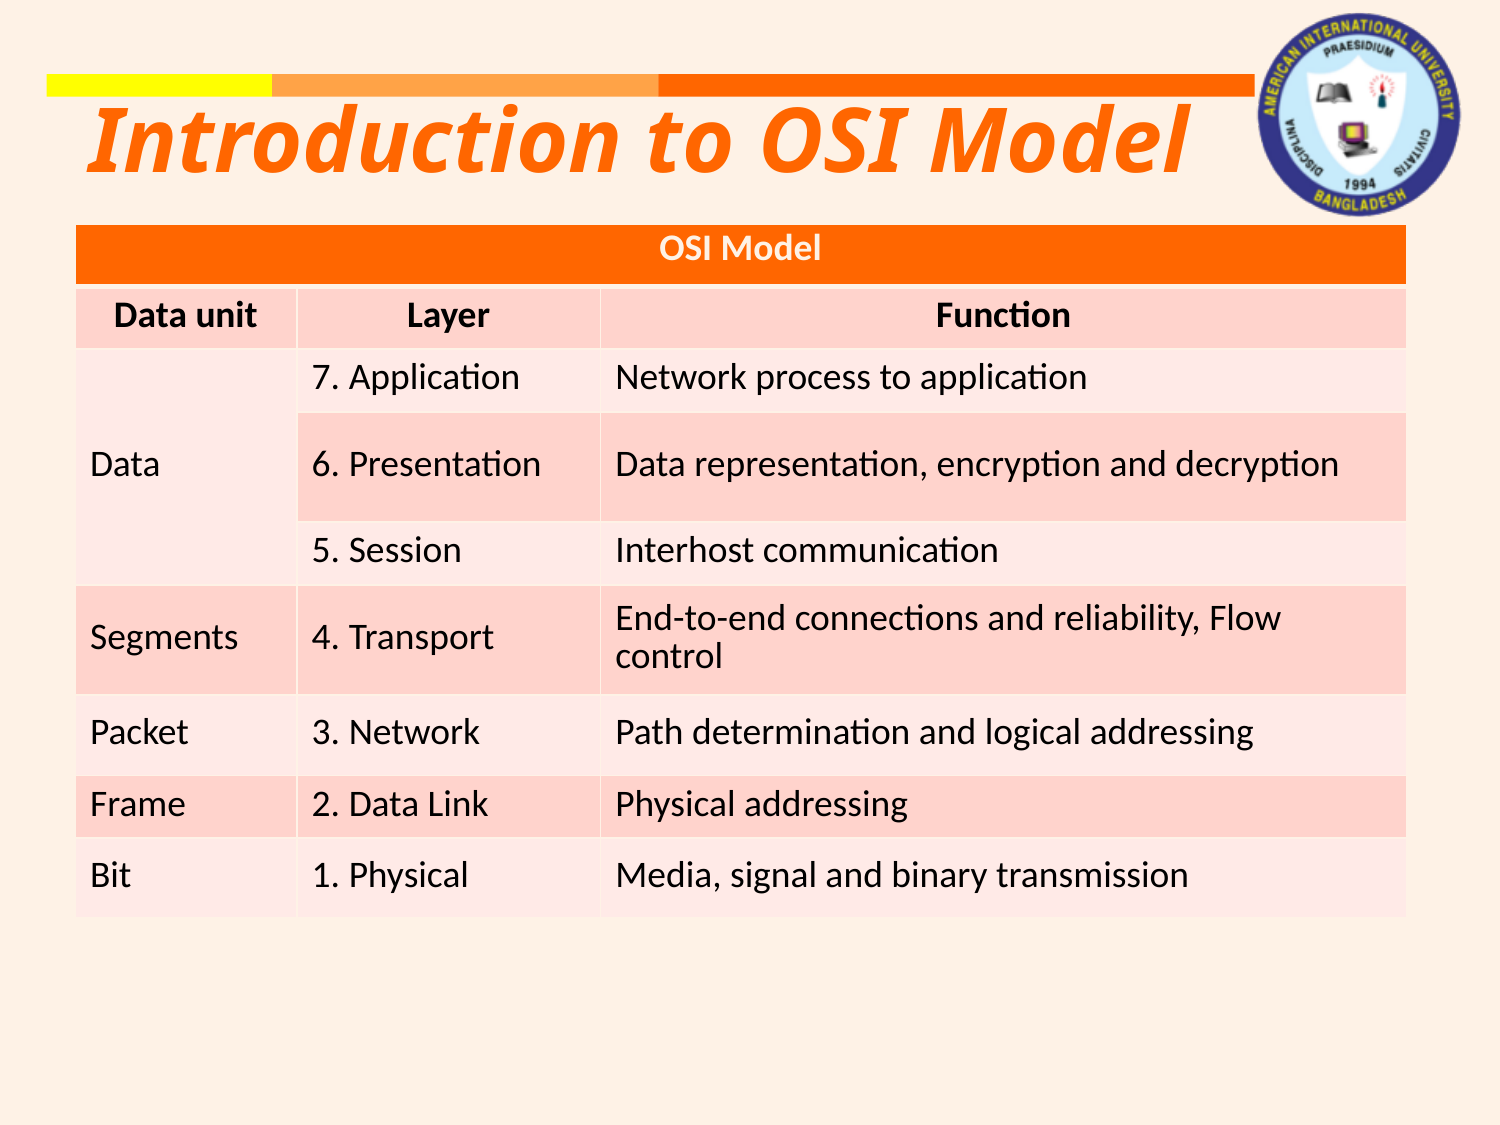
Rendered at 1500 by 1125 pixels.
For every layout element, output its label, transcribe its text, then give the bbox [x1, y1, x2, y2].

table_cell 3. Network [298, 696, 600, 775]
table_cell Function [601, 289, 1406, 348]
table_cell 5. Session [298, 523, 600, 584]
table_header OSI Model [76, 225, 1406, 284]
table_cell Media, signal and binary transmission [601, 839, 1406, 917]
table_cell End-to-end connections and reliability, Flow control [601, 586, 1406, 694]
table_cell Network process to application [601, 350, 1406, 411]
table_cell 7. Application [298, 350, 600, 411]
table_cell Interhost communication [601, 523, 1406, 584]
table_cell Data [76, 350, 296, 584]
table_cell 1. Physical [298, 839, 600, 917]
table_cell Frame [76, 776, 296, 837]
table_cell Physical addressing [601, 776, 1406, 837]
text_box Introduction to OSI Model [75, 88, 1372, 200]
table_cell 4. Transport [298, 586, 600, 694]
picture [1254, 9, 1465, 221]
table_cell Segments [76, 586, 296, 694]
table_cell Layer [298, 289, 600, 348]
table_cell Data unit [76, 289, 296, 348]
table_cell Bit [76, 839, 296, 917]
table_cell Path determination and logical addressing [601, 696, 1406, 775]
table_cell Data representation, encryption and decryption [601, 413, 1406, 521]
table_cell 6. Presentation [298, 413, 600, 521]
table_cell 2. Data Link [298, 776, 600, 837]
table_cell Packet [76, 696, 296, 775]
